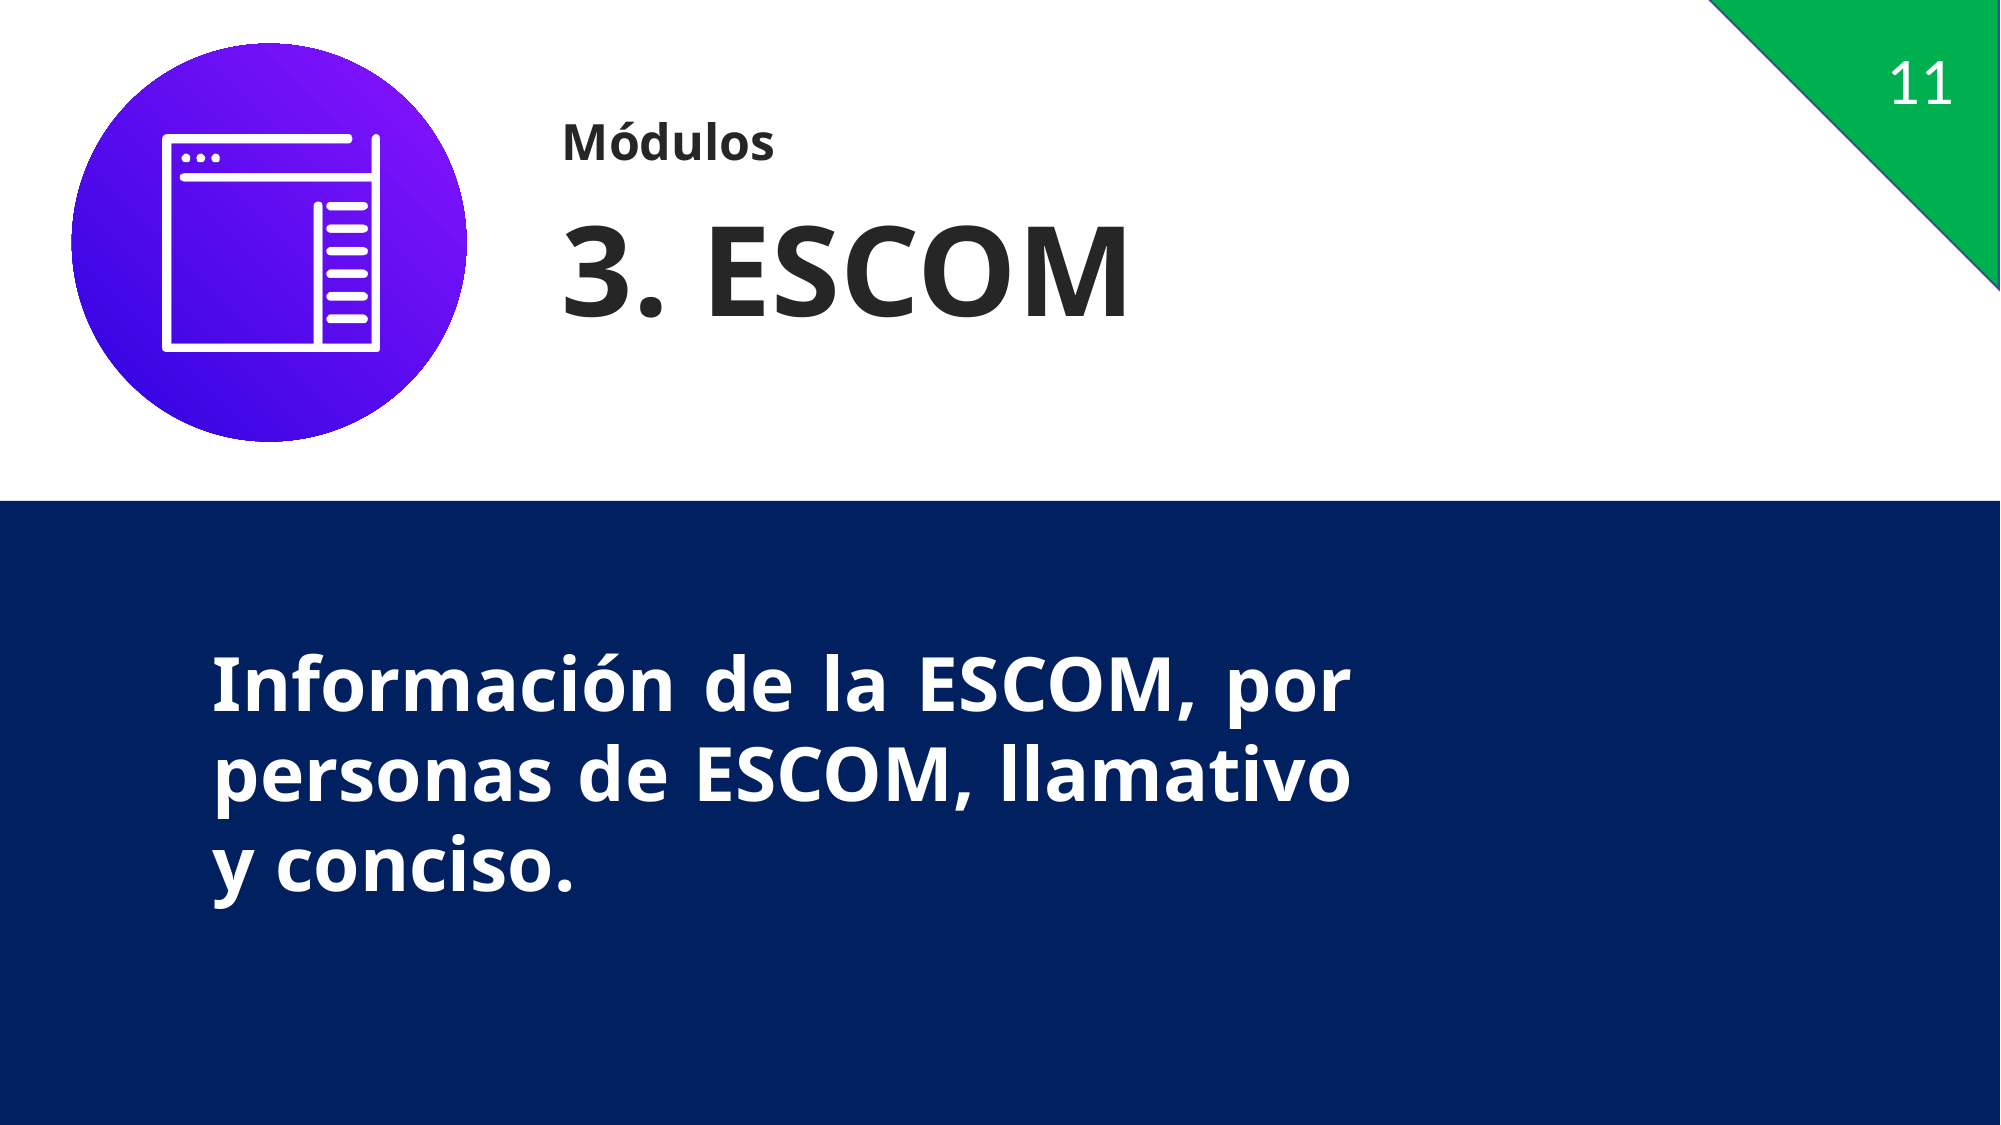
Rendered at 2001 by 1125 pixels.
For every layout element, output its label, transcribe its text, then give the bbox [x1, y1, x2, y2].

text_box [0, 500, 2000, 1125]
text_box Módulos [547, 103, 1297, 178]
text_box Información de la ESCOM, por personas de ESCOM, llamativo y conciso. [198, 628, 1369, 914]
text_box [1708, 0, 2000, 292]
picture [162, 134, 380, 352]
text_box 11 [1867, 30, 1973, 126]
text_box [70, 42, 468, 443]
text_box 3. ESCOM [547, 184, 1925, 350]
